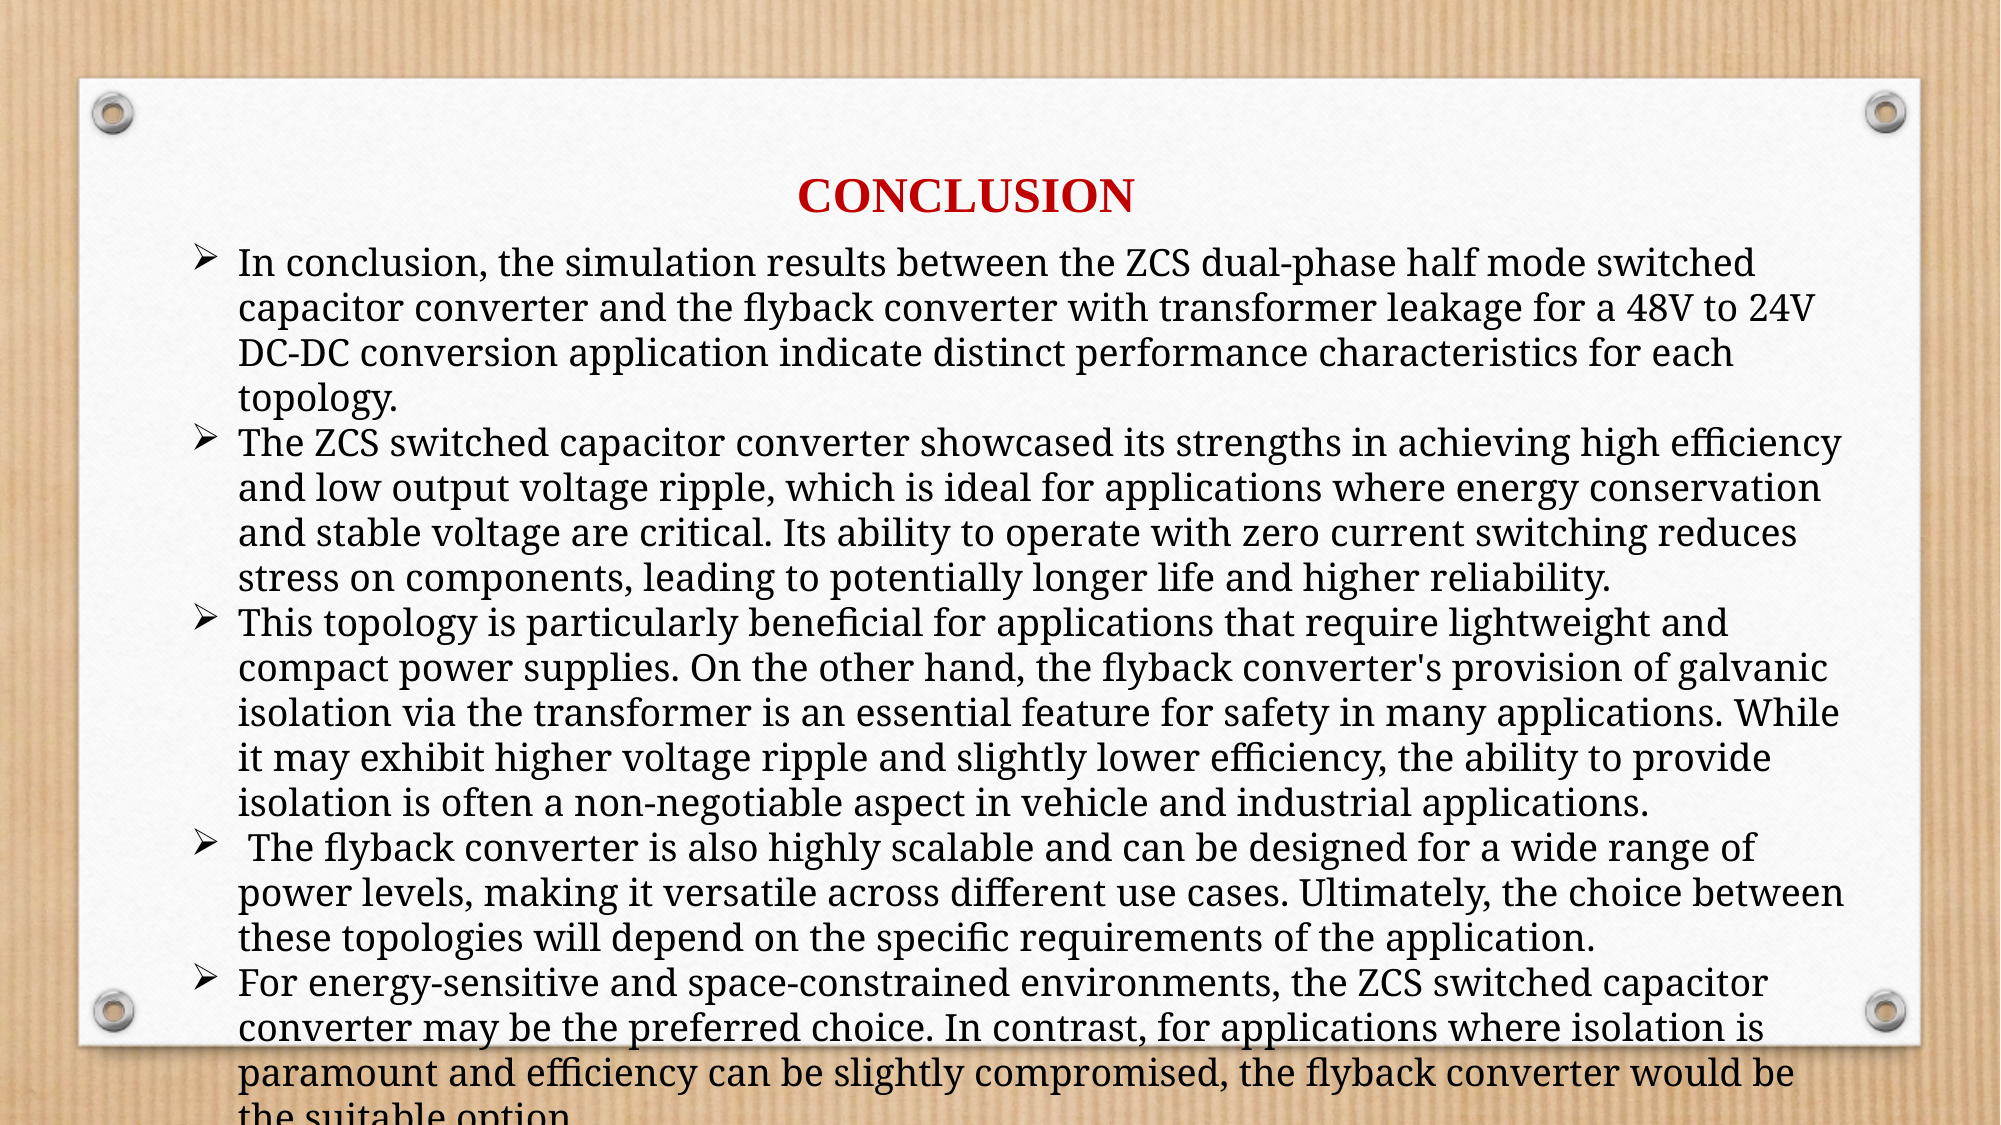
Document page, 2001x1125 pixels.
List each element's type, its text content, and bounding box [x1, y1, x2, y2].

text_box CONCLUSION [779, 154, 1153, 230]
picture [0, 0, 2001, 1125]
text_box In conclusion, the simulation results between the ZCS dual-phase half mode switched capacitor converter and the flyback converter with transformer leakage for a 48V to 24V DC-DC conversion application indicate distinct performance characteristics for each topology. The ZCS switched capacitor converter showcased its strengths in achieving high efficiency and low output voltage ripple, which is ideal for applications where energy conservation and stable voltage are critical. Its ability to operate with zero current switching reduces stress on components, leading to potentially longer life and higher reliability. This topology is particularly beneficial for applications that require lightweight and compact power supplies. On the other hand, the flyback converter's provision of galvanic isolation via the transformer is an essential feature for safety in many applications. While it may exhibit higher voltage ripple and slightly lower efficiency, the ability to provide isolation is often a non-negotiable aspect in vehicle and industrial applications. The flyback converter is also highly scalable and can be designed for a wide range of power levels, making it versatile across different use cases. Ultimately, the choice between these topologies will depend on the specific requirements of the application. For energy-sensitive and space-constrained environments, the ZCS switched capacitor converter may be the preferred choice. In contrast, for applications where isolation is paramount and efficiency can be slightly compromised, the flyback converter would be the suitable option [176, 231, 1872, 1125]
